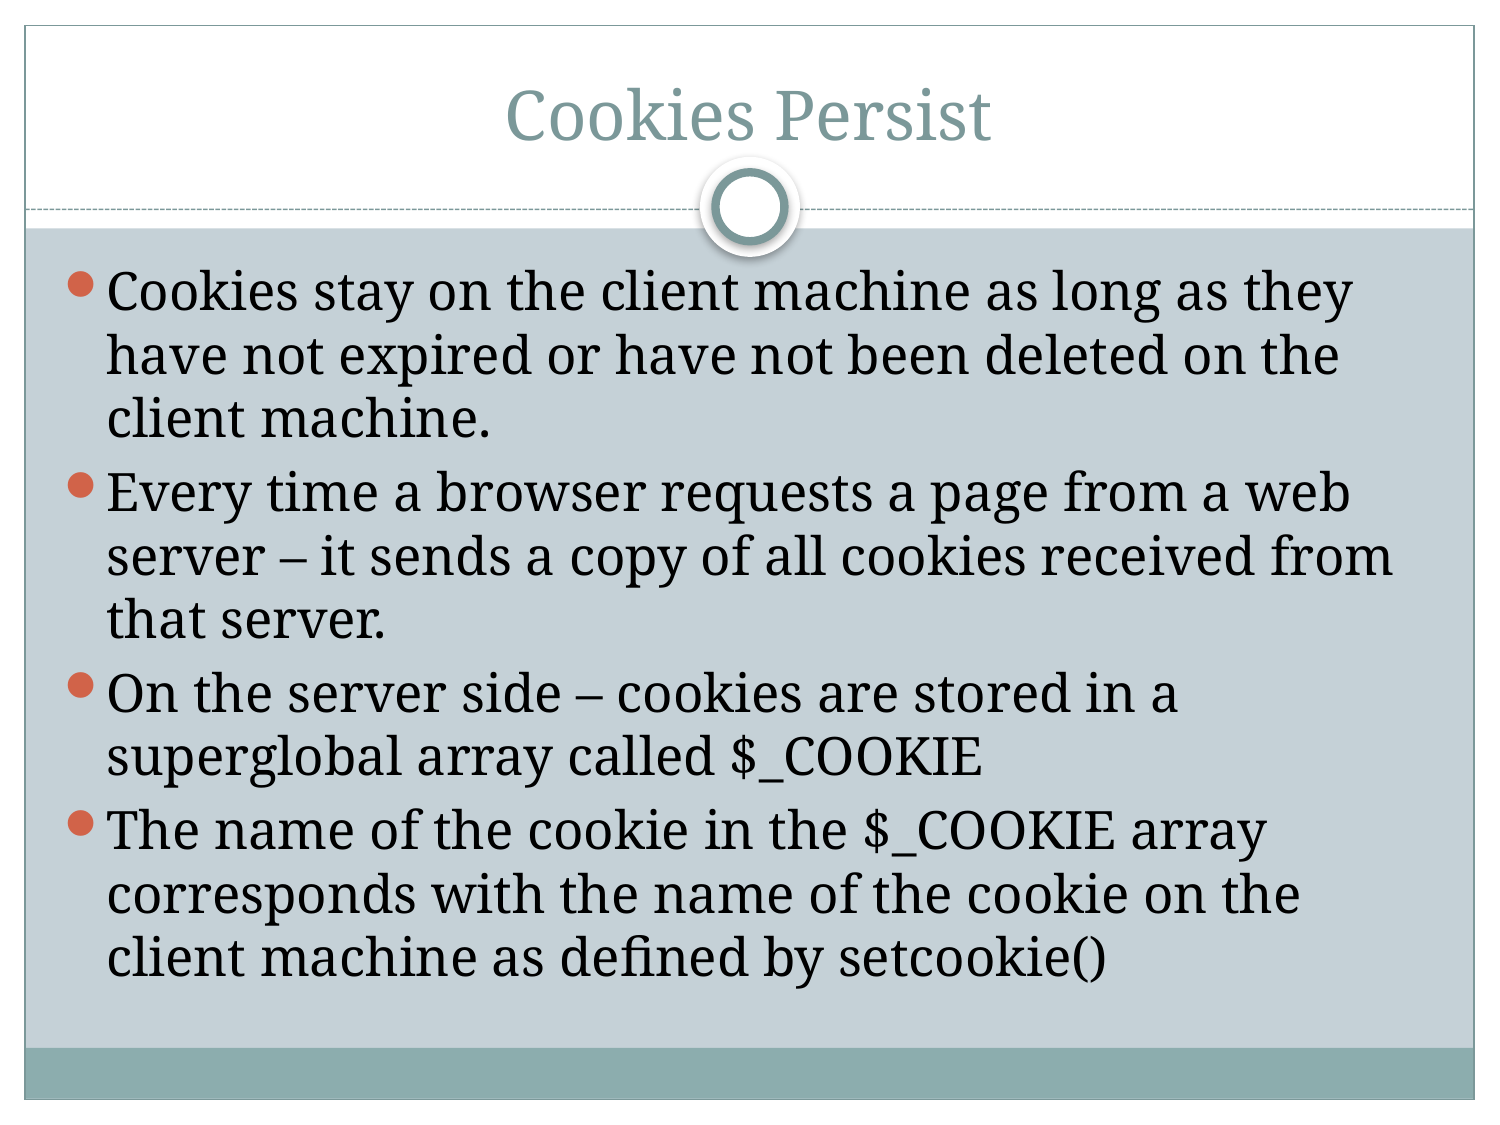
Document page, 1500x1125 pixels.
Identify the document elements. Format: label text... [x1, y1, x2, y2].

list Cookies stay on the client machine as long as they have not expired or have not been deleted on the client machine. Every time a browser requests a page from a web server – it sends a copy of all cookies received from that server. On the server side – cookies are stored in a superglobal array called $_COOKIE The name of the cookie in the $_COOKIE array corresponds with the name of the cookie on the client machine as defined by setcookie() [49, 250, 1445, 1001]
title Cookies Persist [49, 37, 1450, 162]
